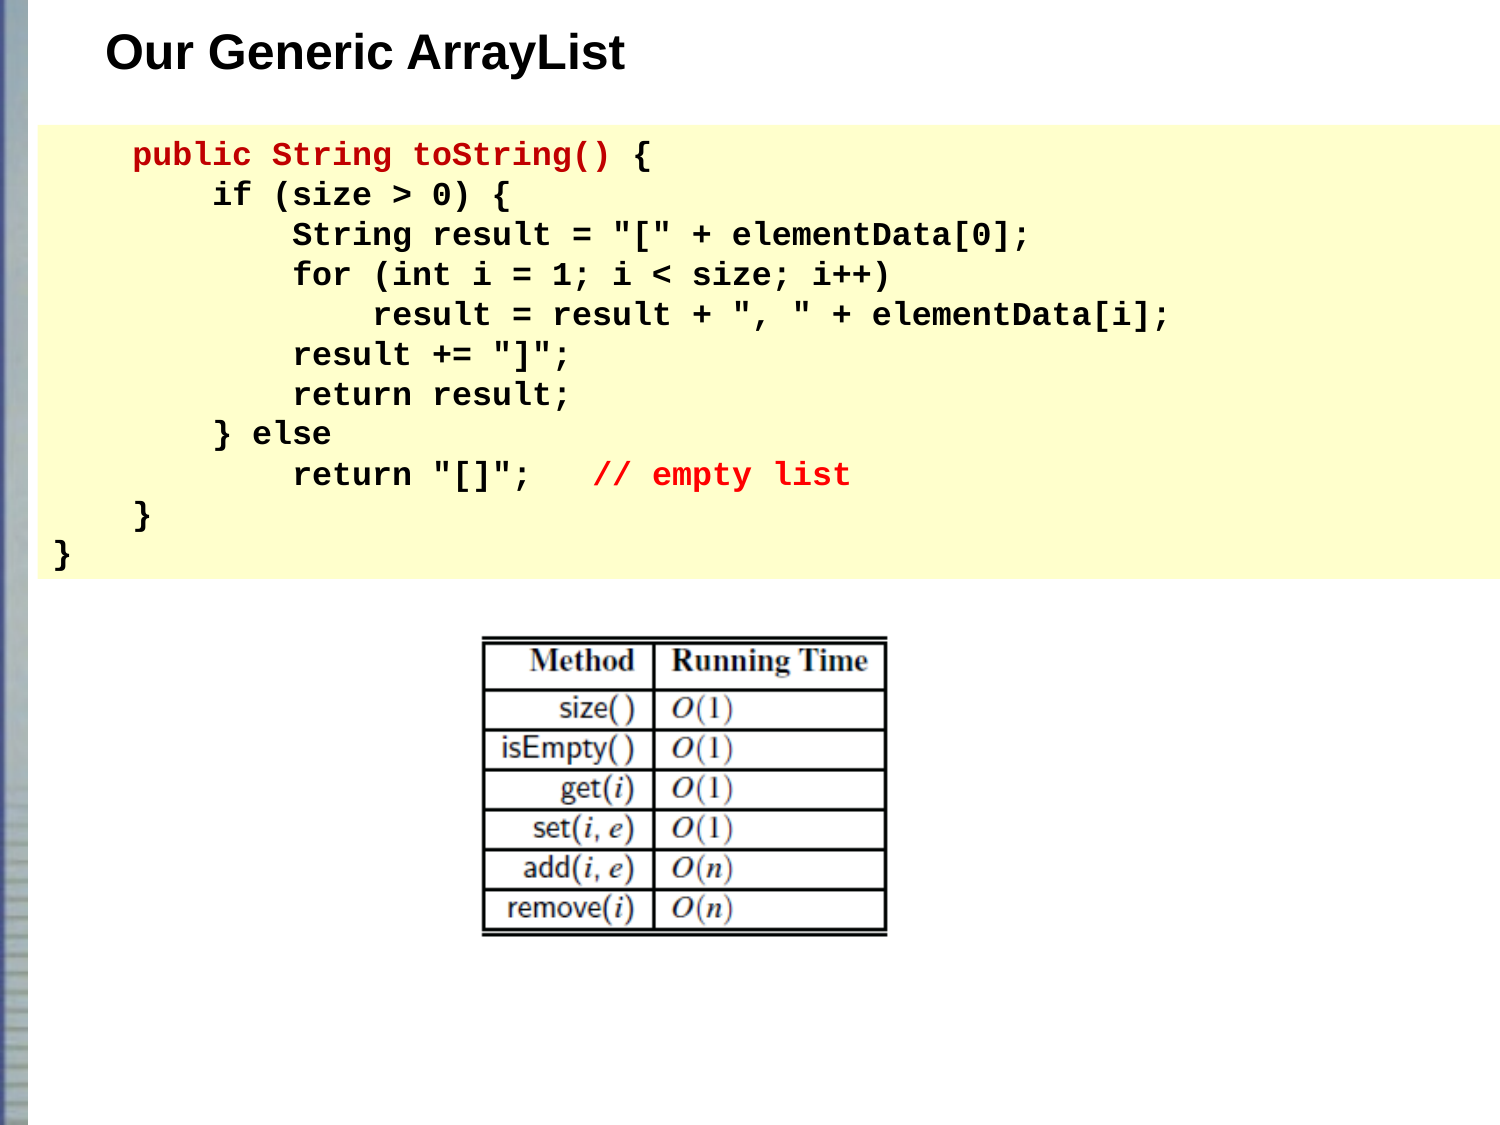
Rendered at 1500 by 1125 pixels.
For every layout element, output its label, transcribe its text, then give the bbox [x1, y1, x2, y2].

text_box Our Generic ArrayList [90, 12, 641, 88]
picture [449, 620, 919, 948]
text_box public String toString() { if (size > 0) { String result = "[" + elementData[0]; for (int i = 1; i < size; i++) result = result + ", " + elementData[i]; result += "]"; return result; } else return "[]"; // empty list } } [37, 124, 1500, 579]
picture [0, 0, 28, 1125]
